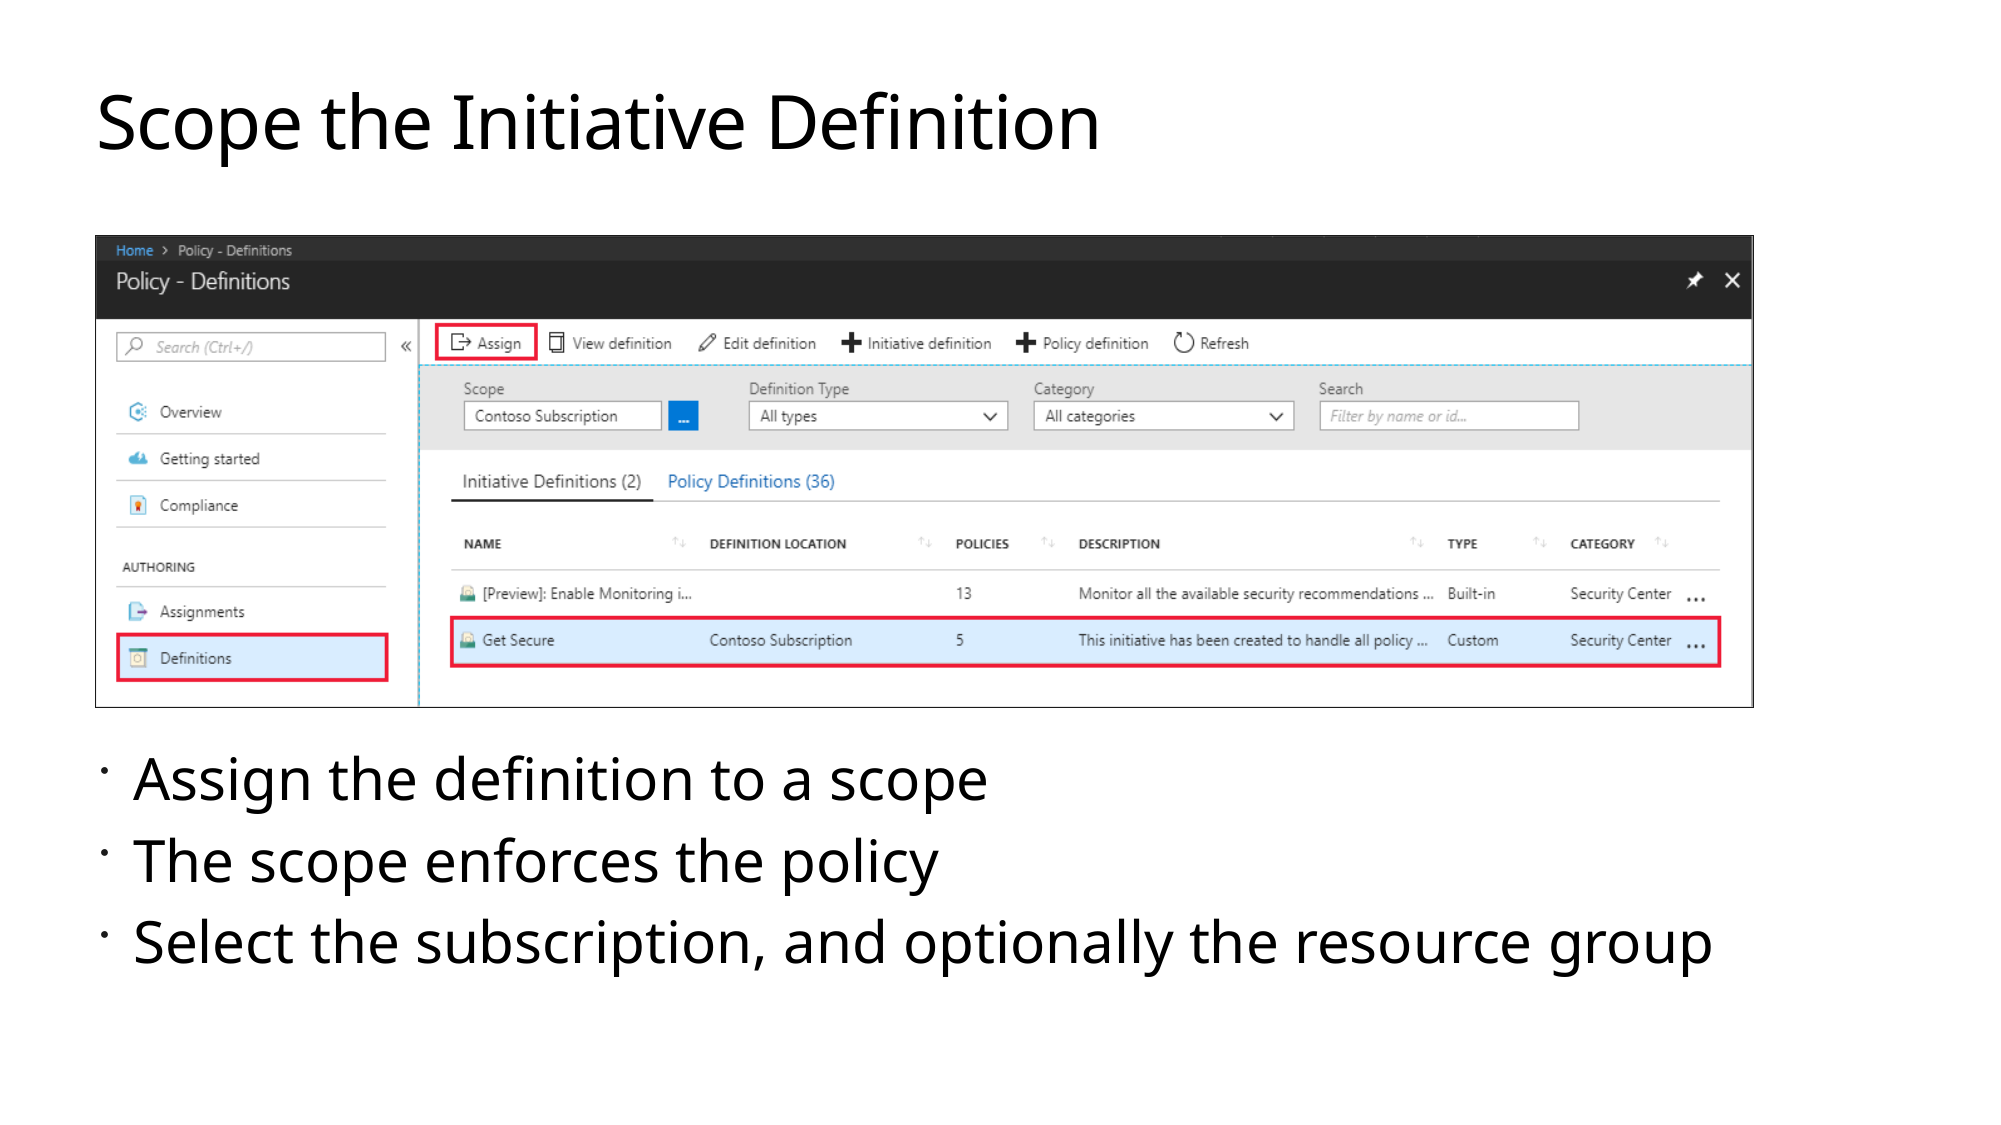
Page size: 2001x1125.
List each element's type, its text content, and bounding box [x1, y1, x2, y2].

title Scope the Initiative Definition [96, 75, 1904, 166]
picture [95, 235, 1754, 708]
list Assign the definition to a scope The scope enforces the policy Select the subscription, and optionally the resource group [95, 742, 1904, 1125]
